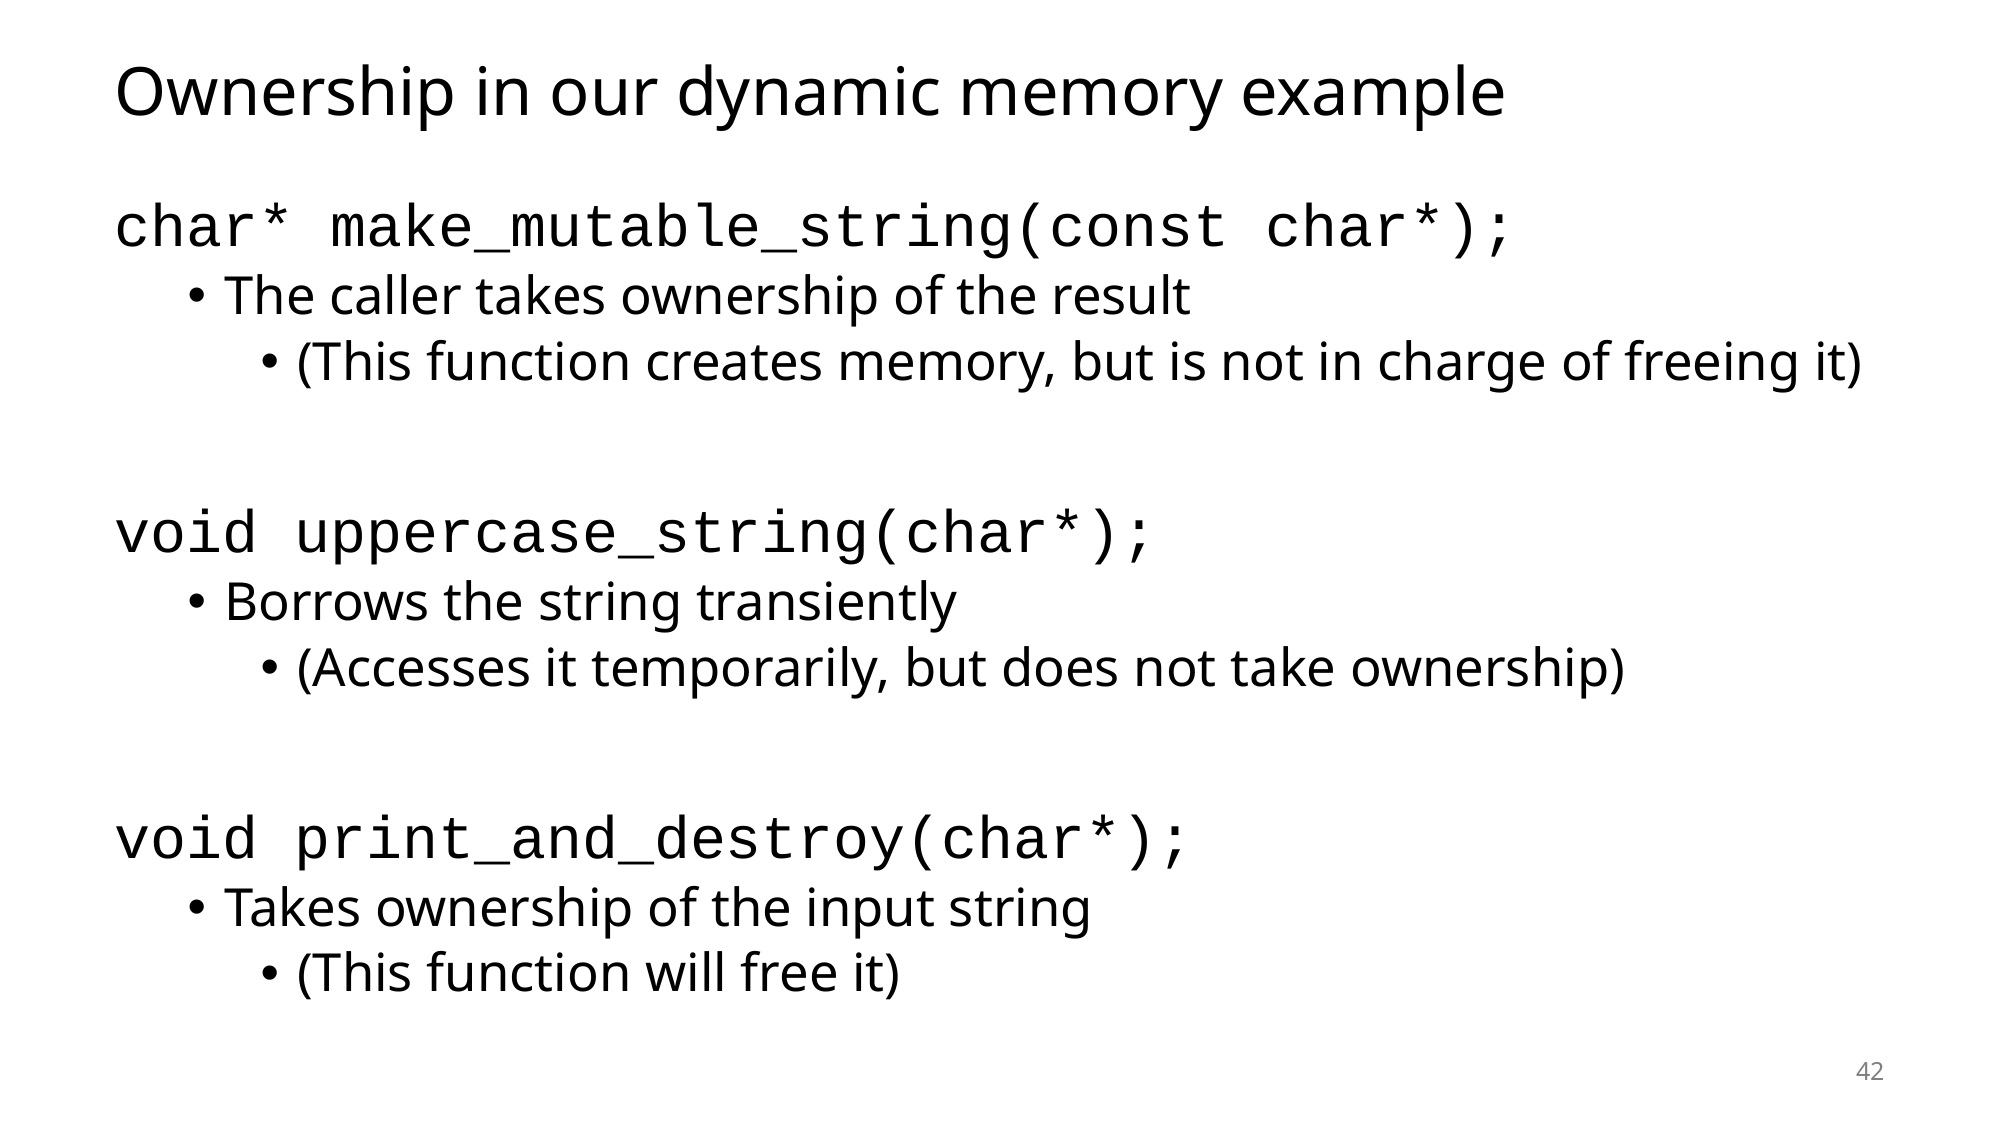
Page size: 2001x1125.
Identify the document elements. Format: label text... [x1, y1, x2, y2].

slide_number 42 [1749, 1042, 1900, 1103]
title Ownership in our dynamic memory example [99, 37, 1900, 150]
list char* make_mutable_string(const char*); The caller takes ownership of the result (This function creates memory, but is not in charge of freeing it) void uppercase_string(char*); Borrows the string transiently (Accesses it temporarily, but does not take ownership) void print_and_destroy(char*); Takes ownership of the input string (This function will free it) [99, 187, 1900, 1013]
